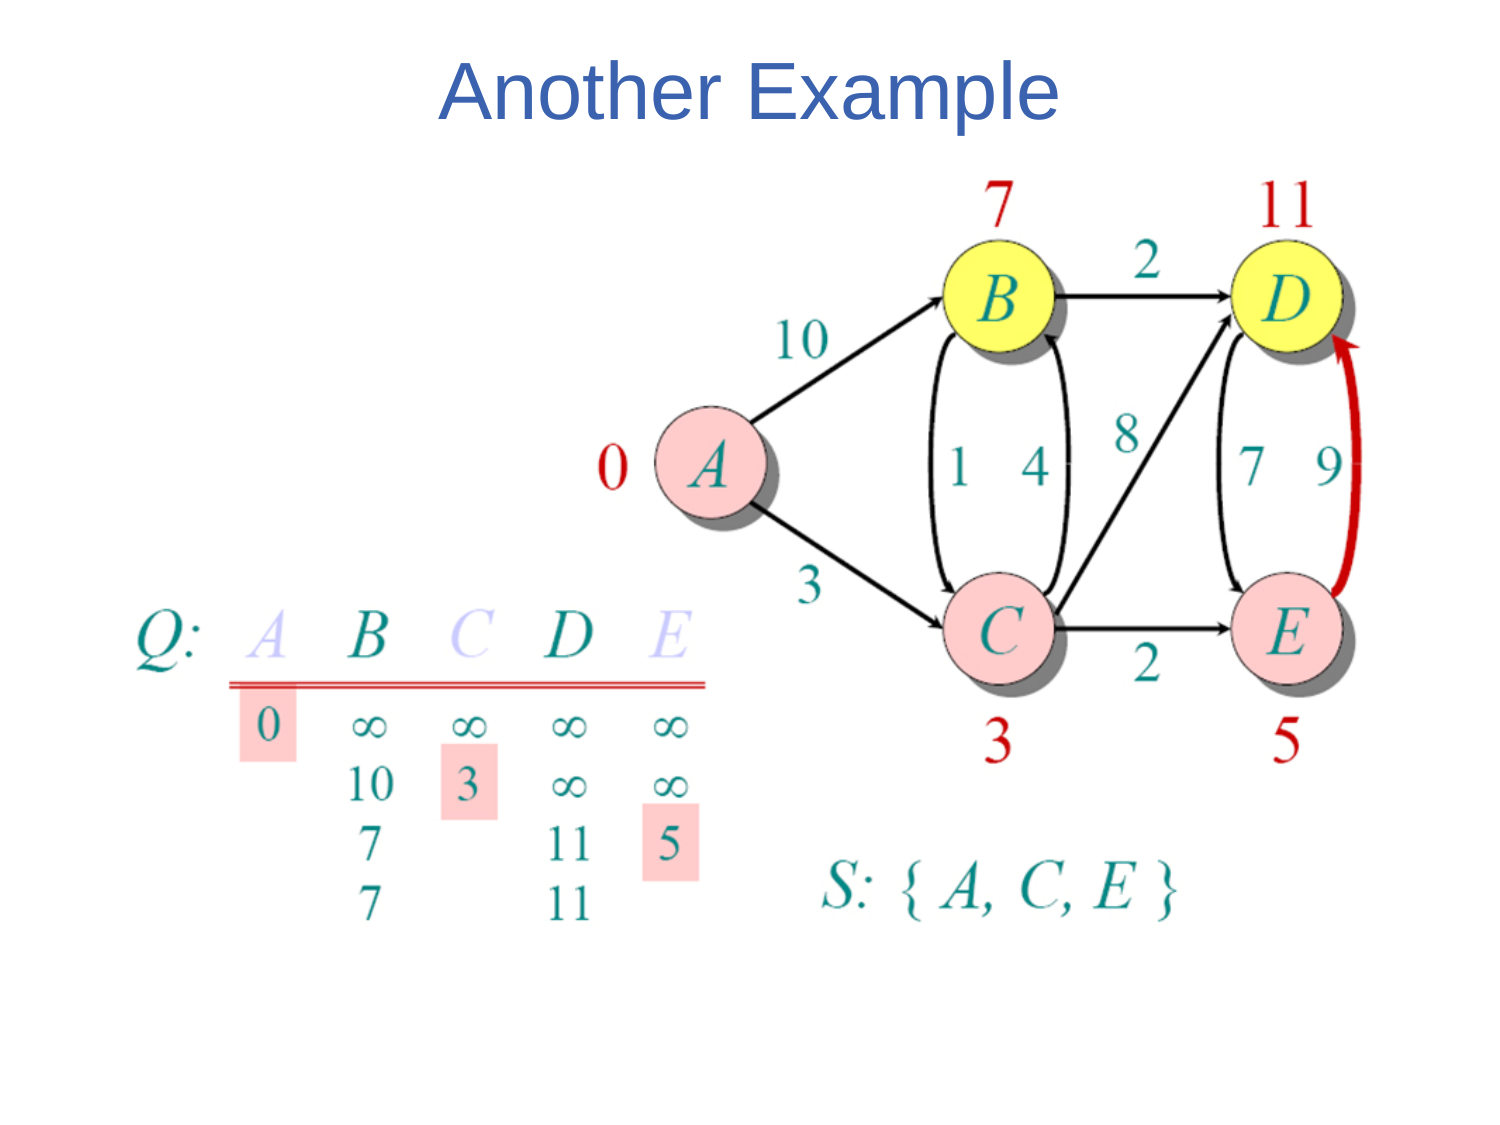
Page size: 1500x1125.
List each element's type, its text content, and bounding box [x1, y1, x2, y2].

picture [73, 175, 1427, 950]
title Another Example [36, 45, 1464, 180]
